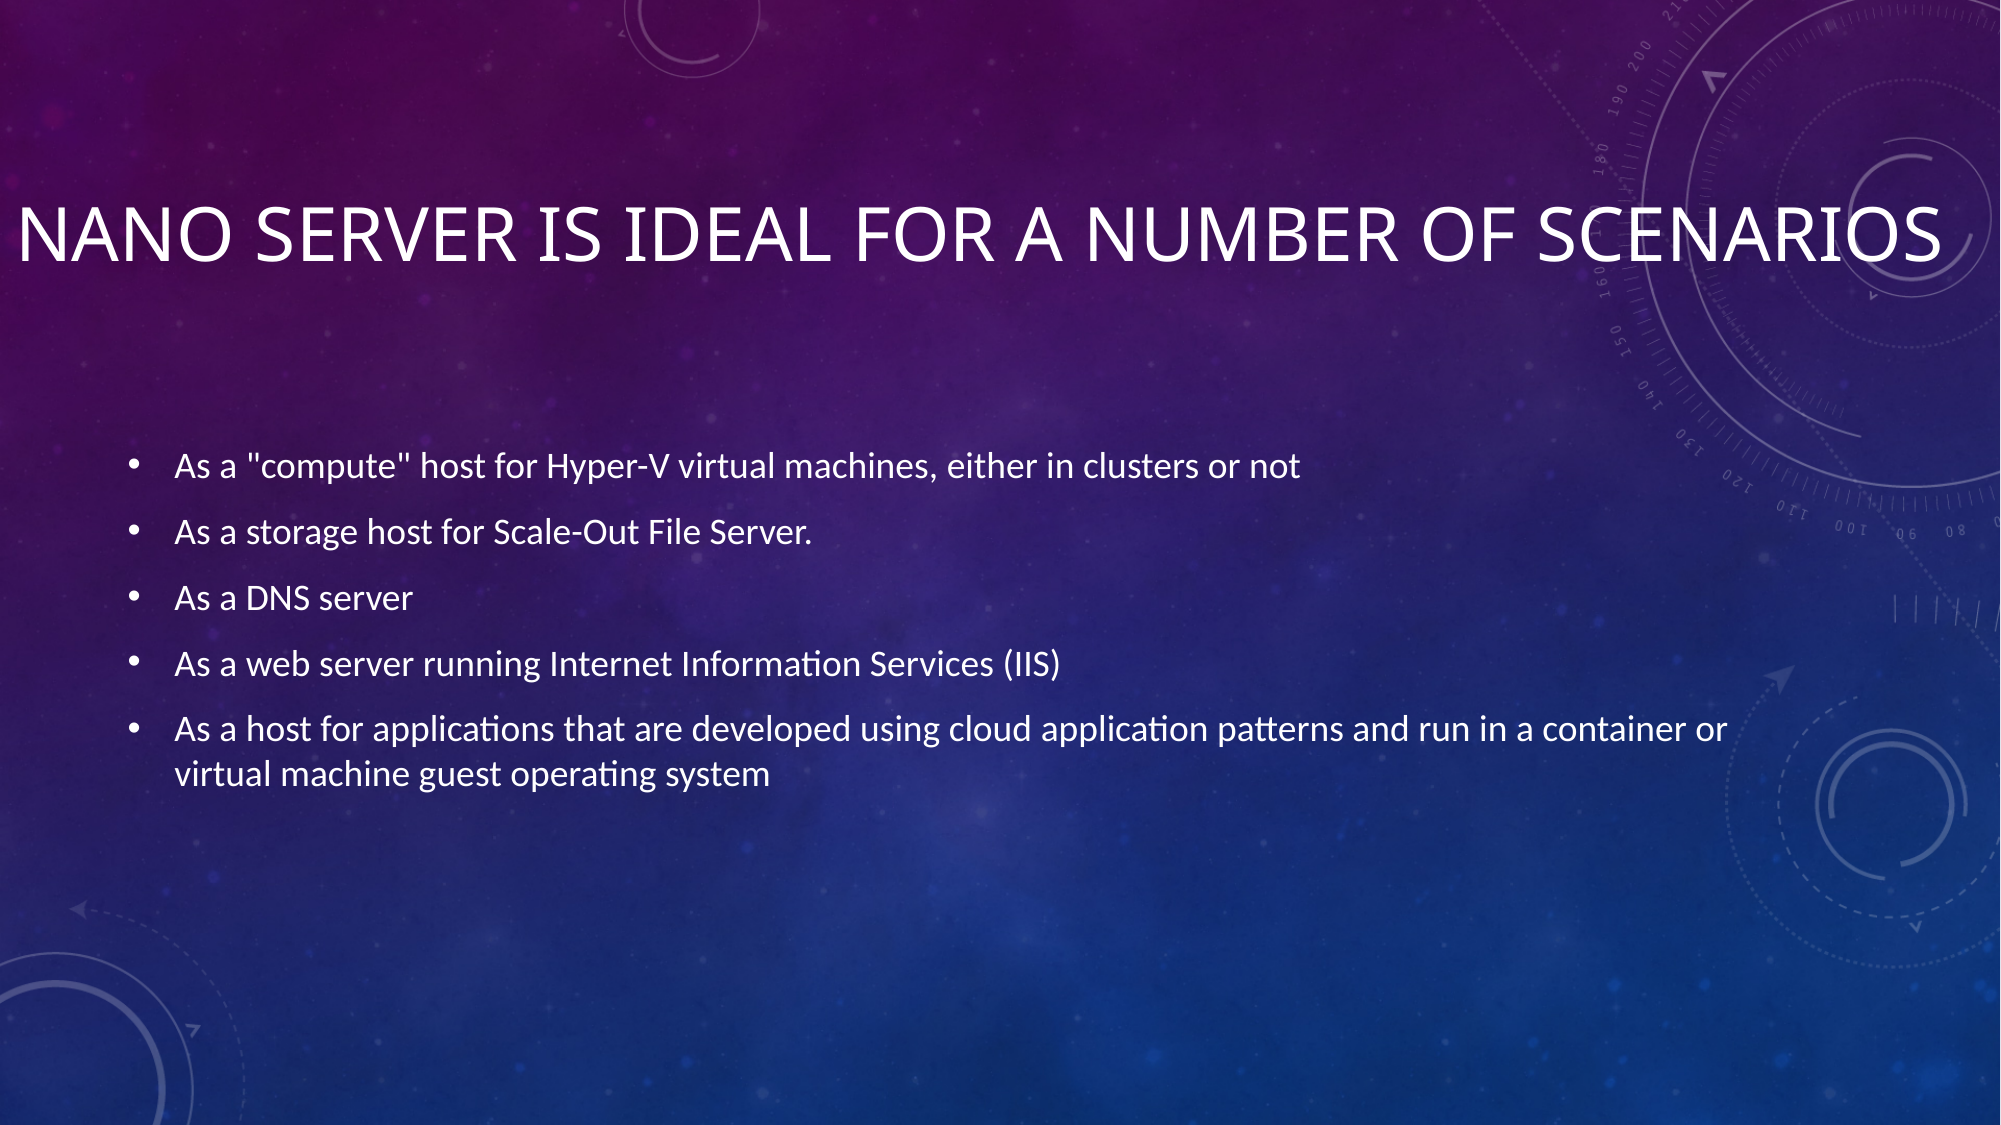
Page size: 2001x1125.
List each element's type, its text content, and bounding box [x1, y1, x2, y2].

picture [0, 0, 2001, 1125]
list As a "compute" host for Hyper-V virtual machines, either in clusters or not As a storage host for Scale-Out File Server. As a DNS server As a web server running Internet Information Services (IIS) As a host for applications that are developed using cloud application patterns and run in a container or virtual machine guest operating system [112, 351, 1775, 950]
title Nano Server is ideal for a number of scenarios [0, 125, 2000, 338]
